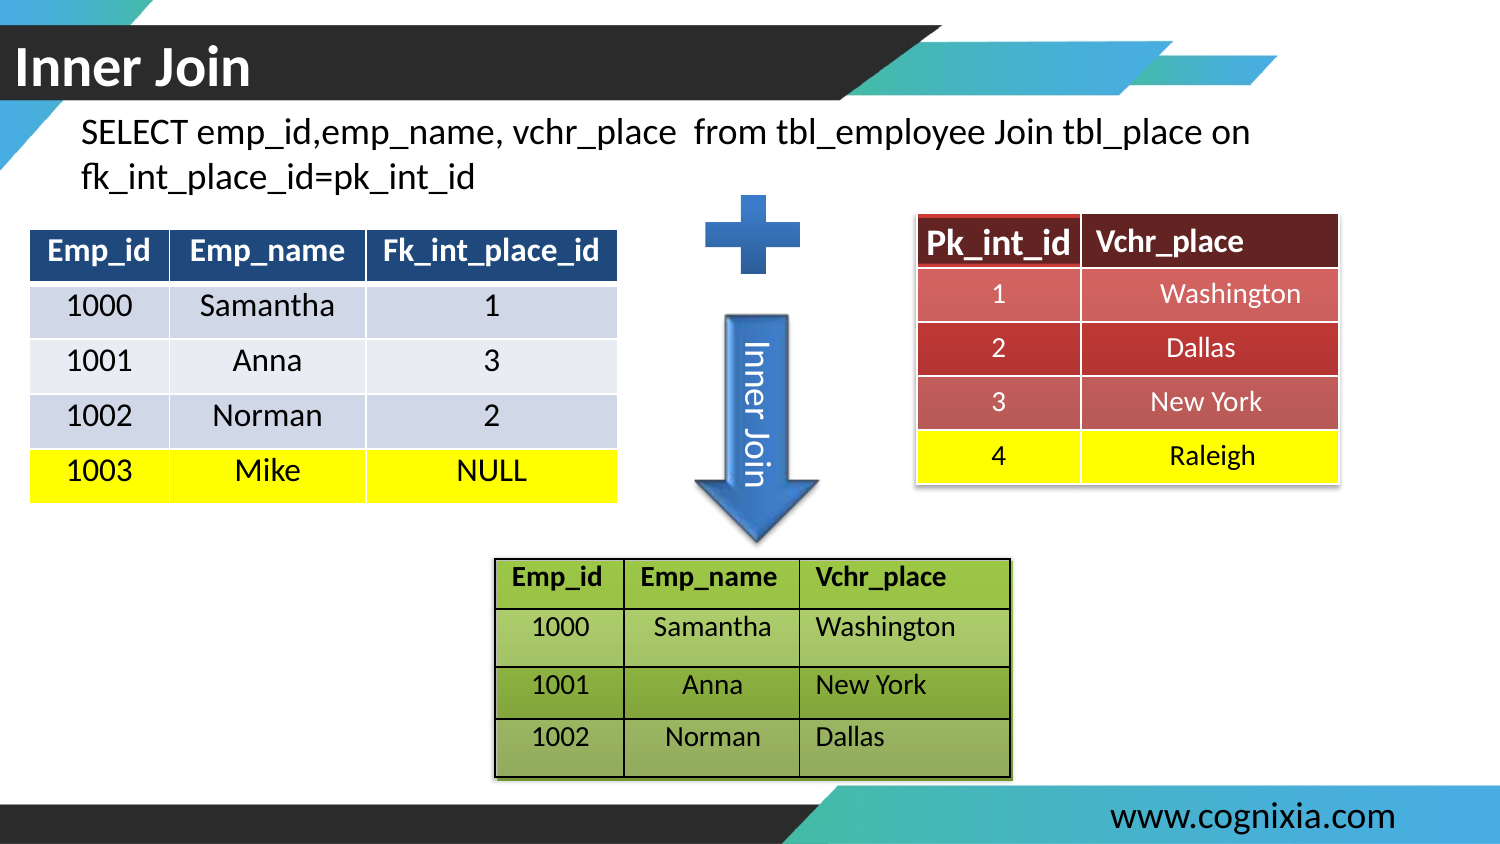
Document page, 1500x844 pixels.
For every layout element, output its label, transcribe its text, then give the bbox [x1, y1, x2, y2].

text_box Inner Join [737, 338, 776, 492]
table_header Emp_id [496, 560, 623, 608]
table_cell Anna [625, 668, 799, 718]
text_box [1081, 377, 1338, 430]
text_box [917, 377, 1080, 429]
text_box Vchr_place [1093, 216, 1250, 259]
picture [0, 0, 1500, 844]
text_box 1 [991, 271, 1009, 310]
table_cell 2 [367, 395, 617, 448]
text_box [917, 431, 1080, 484]
table_cell Samantha [170, 287, 365, 338]
title Inner Join [0, 20, 869, 103]
text_box Pk_int_id [917, 218, 1080, 264]
text_box 3 [991, 379, 1009, 417]
table_cell Norman [170, 395, 365, 448]
table_cell New York [800, 668, 1009, 718]
text_box Dallas [1166, 325, 1256, 363]
text_box [684, 309, 830, 557]
table_cell Samantha [625, 610, 799, 666]
text_box [908, 209, 1347, 496]
table_cell 1001 [30, 340, 169, 393]
table_cell 1000 [496, 610, 623, 666]
text_box [917, 269, 1080, 322]
text_box [486, 553, 1019, 788]
table_header Vchr_place [800, 560, 1009, 608]
table_cell 1002 [496, 720, 623, 776]
text_box [705, 195, 800, 274]
text_box [917, 323, 1080, 376]
text_box Washington [1160, 271, 1317, 310]
text_box [917, 264, 1080, 268]
table_cell 1003 [30, 450, 169, 503]
table_cell 1000 [30, 287, 169, 338]
text_box Raleigh [1169, 433, 1294, 471]
table_cell Anna [170, 340, 365, 393]
text_box [1081, 214, 1338, 268]
table_cell Mike [170, 450, 365, 503]
table_header Fk_int_place_id [367, 230, 617, 281]
list SELECT emp_id,emp_name, vchr_place from tbl_employee Join tbl_place on fk_int_place_id=pk_int_id [66, 100, 1471, 657]
text_box [1081, 269, 1338, 322]
text_box [1081, 323, 1338, 376]
table_cell 3 [367, 340, 617, 393]
table_cell Norman [625, 720, 799, 776]
table_cell Washington [800, 610, 1009, 666]
text_box 4 [991, 433, 1009, 471]
table_header Emp_id [30, 230, 169, 281]
table_cell 1002 [30, 395, 169, 448]
table_cell Dallas [800, 720, 1009, 776]
text_box [1081, 431, 1338, 484]
table_header Emp_name [625, 560, 799, 608]
table_cell 1001 [496, 668, 623, 718]
text_box [497, 561, 1013, 781]
text_box 2 [991, 325, 1009, 363]
table_cell NULL [367, 450, 617, 503]
text_box New York [1150, 379, 1272, 417]
table_cell 1 [367, 287, 617, 338]
table_header Emp_name [170, 230, 365, 281]
text_box [917, 214, 1080, 218]
